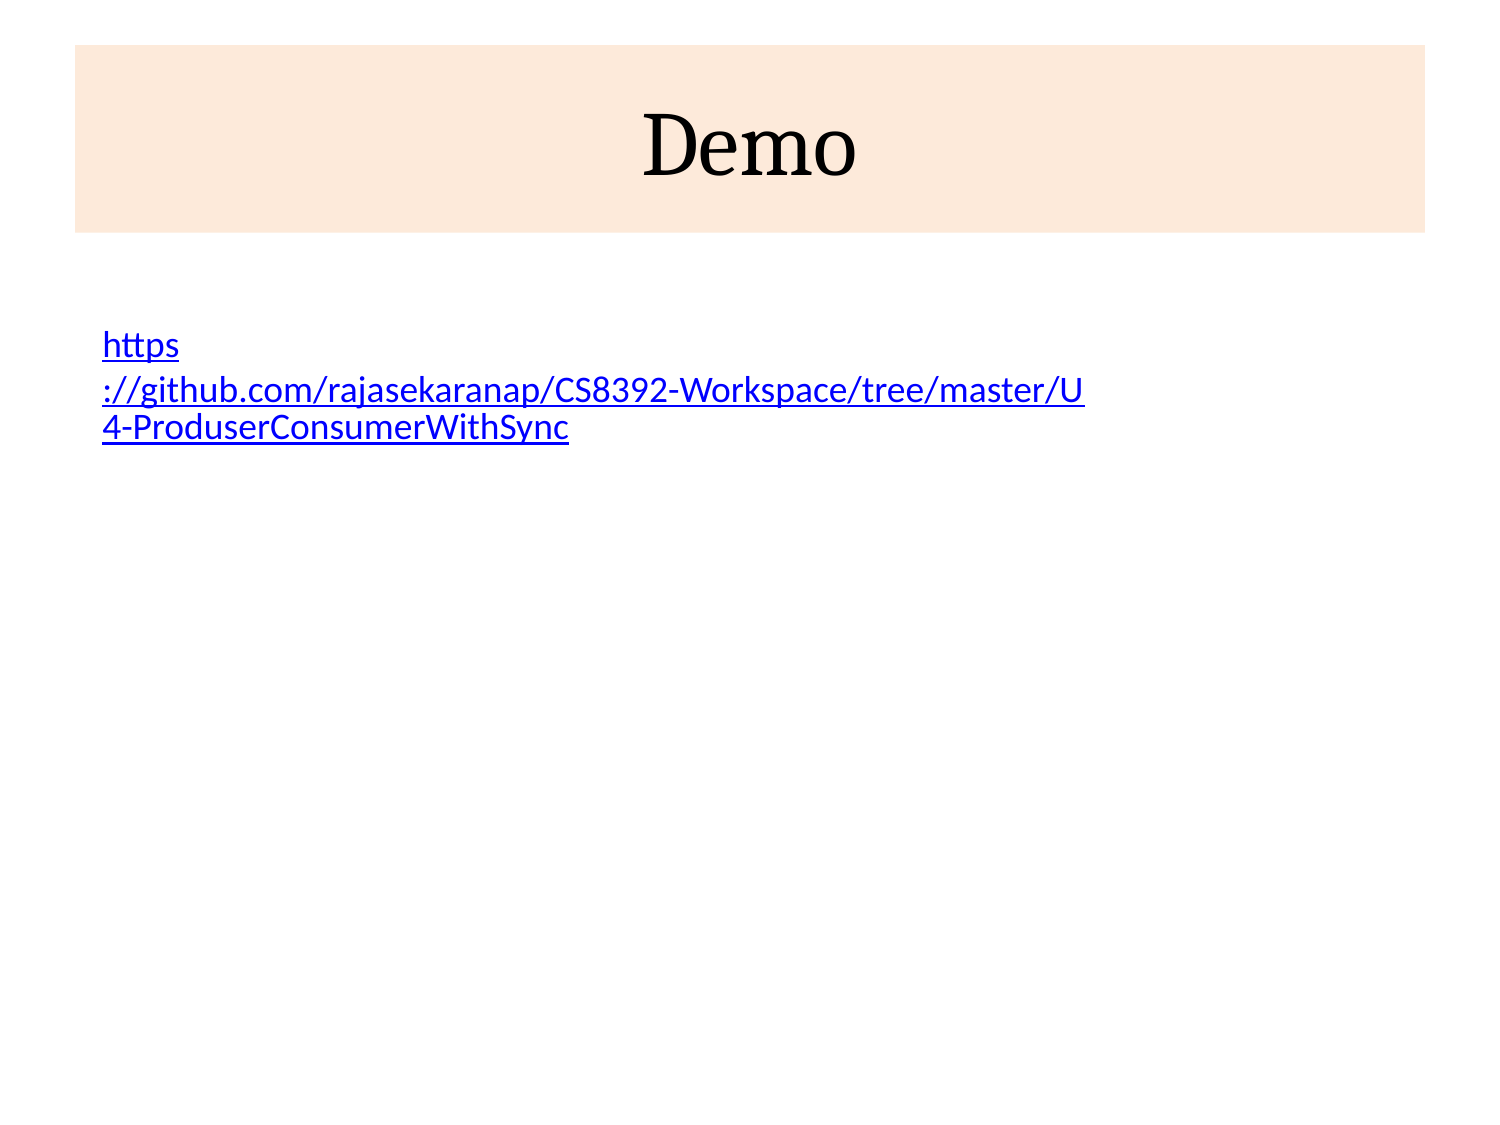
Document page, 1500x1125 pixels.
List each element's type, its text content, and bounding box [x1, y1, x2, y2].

text_box https://github.com/rajasekaranap/CS8392-Workspace/tree/master/U4-ProduserConsumerWithSync [87, 312, 1100, 418]
title Demo [75, 45, 1425, 233]
